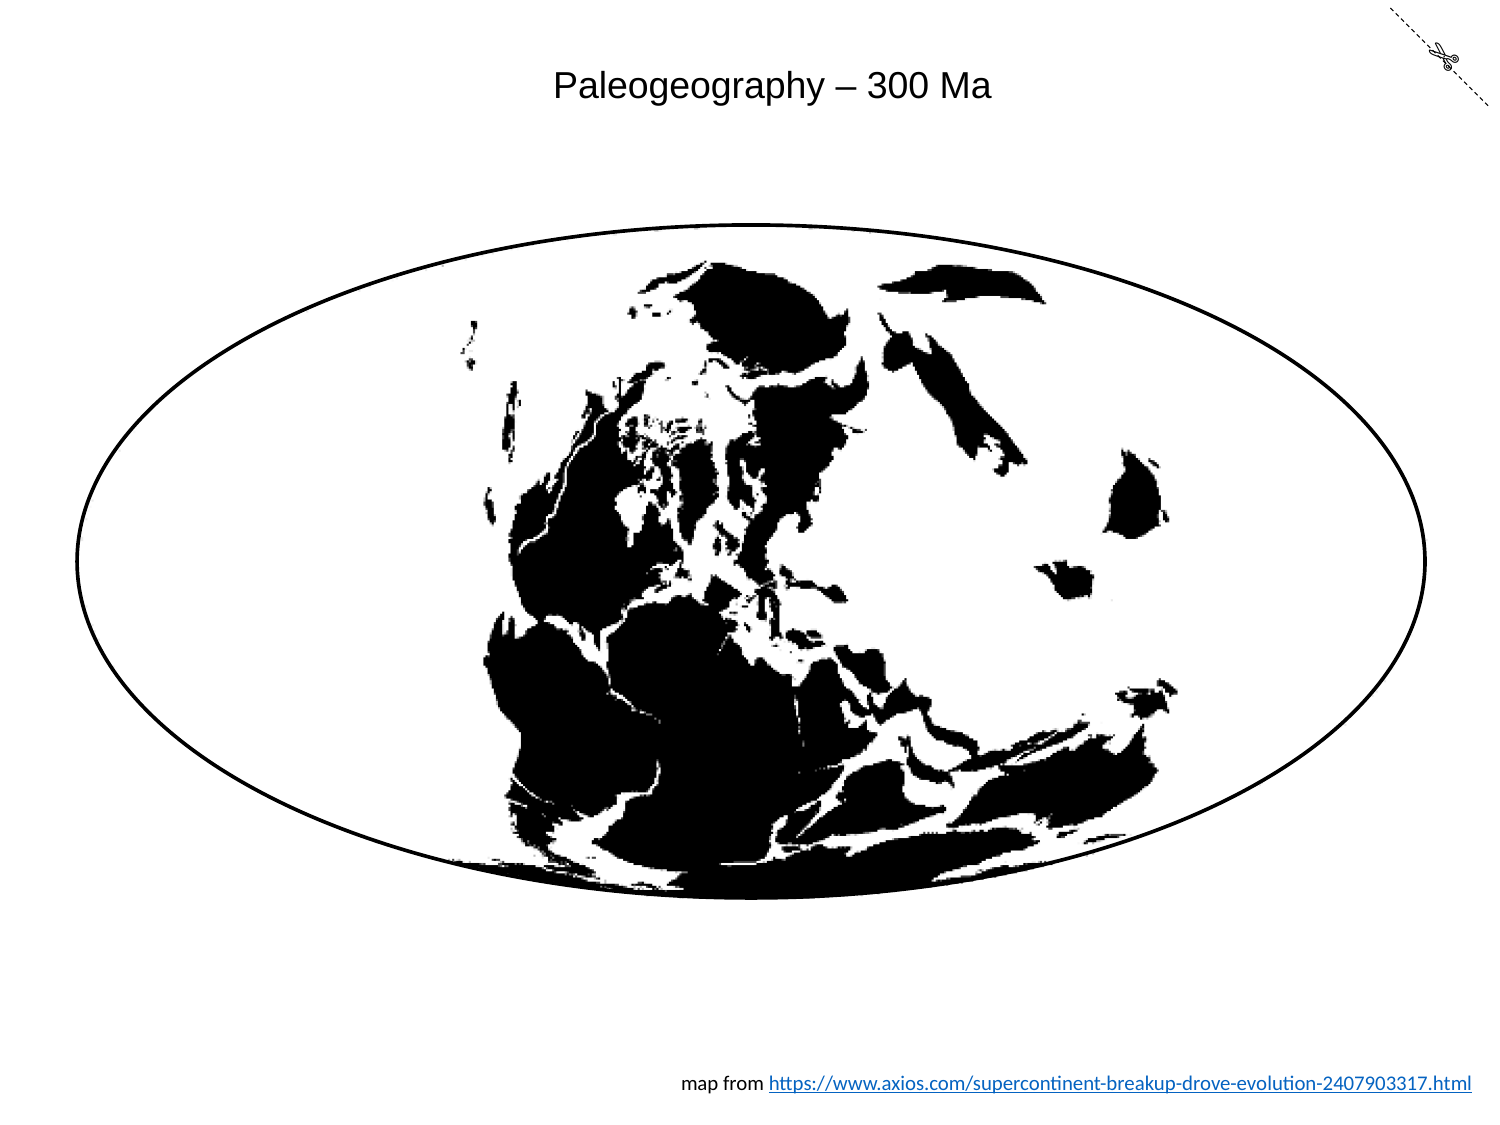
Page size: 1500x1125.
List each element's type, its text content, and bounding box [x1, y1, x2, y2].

text_box map from https://www.axios.com/supercontinent-breakup-drove-evolution-2407903317.html [666, 1062, 1500, 1103]
text_box Paleogeography – 300 Ma [538, 54, 1007, 114]
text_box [1390, 8, 1491, 108]
picture [29, 211, 1459, 944]
